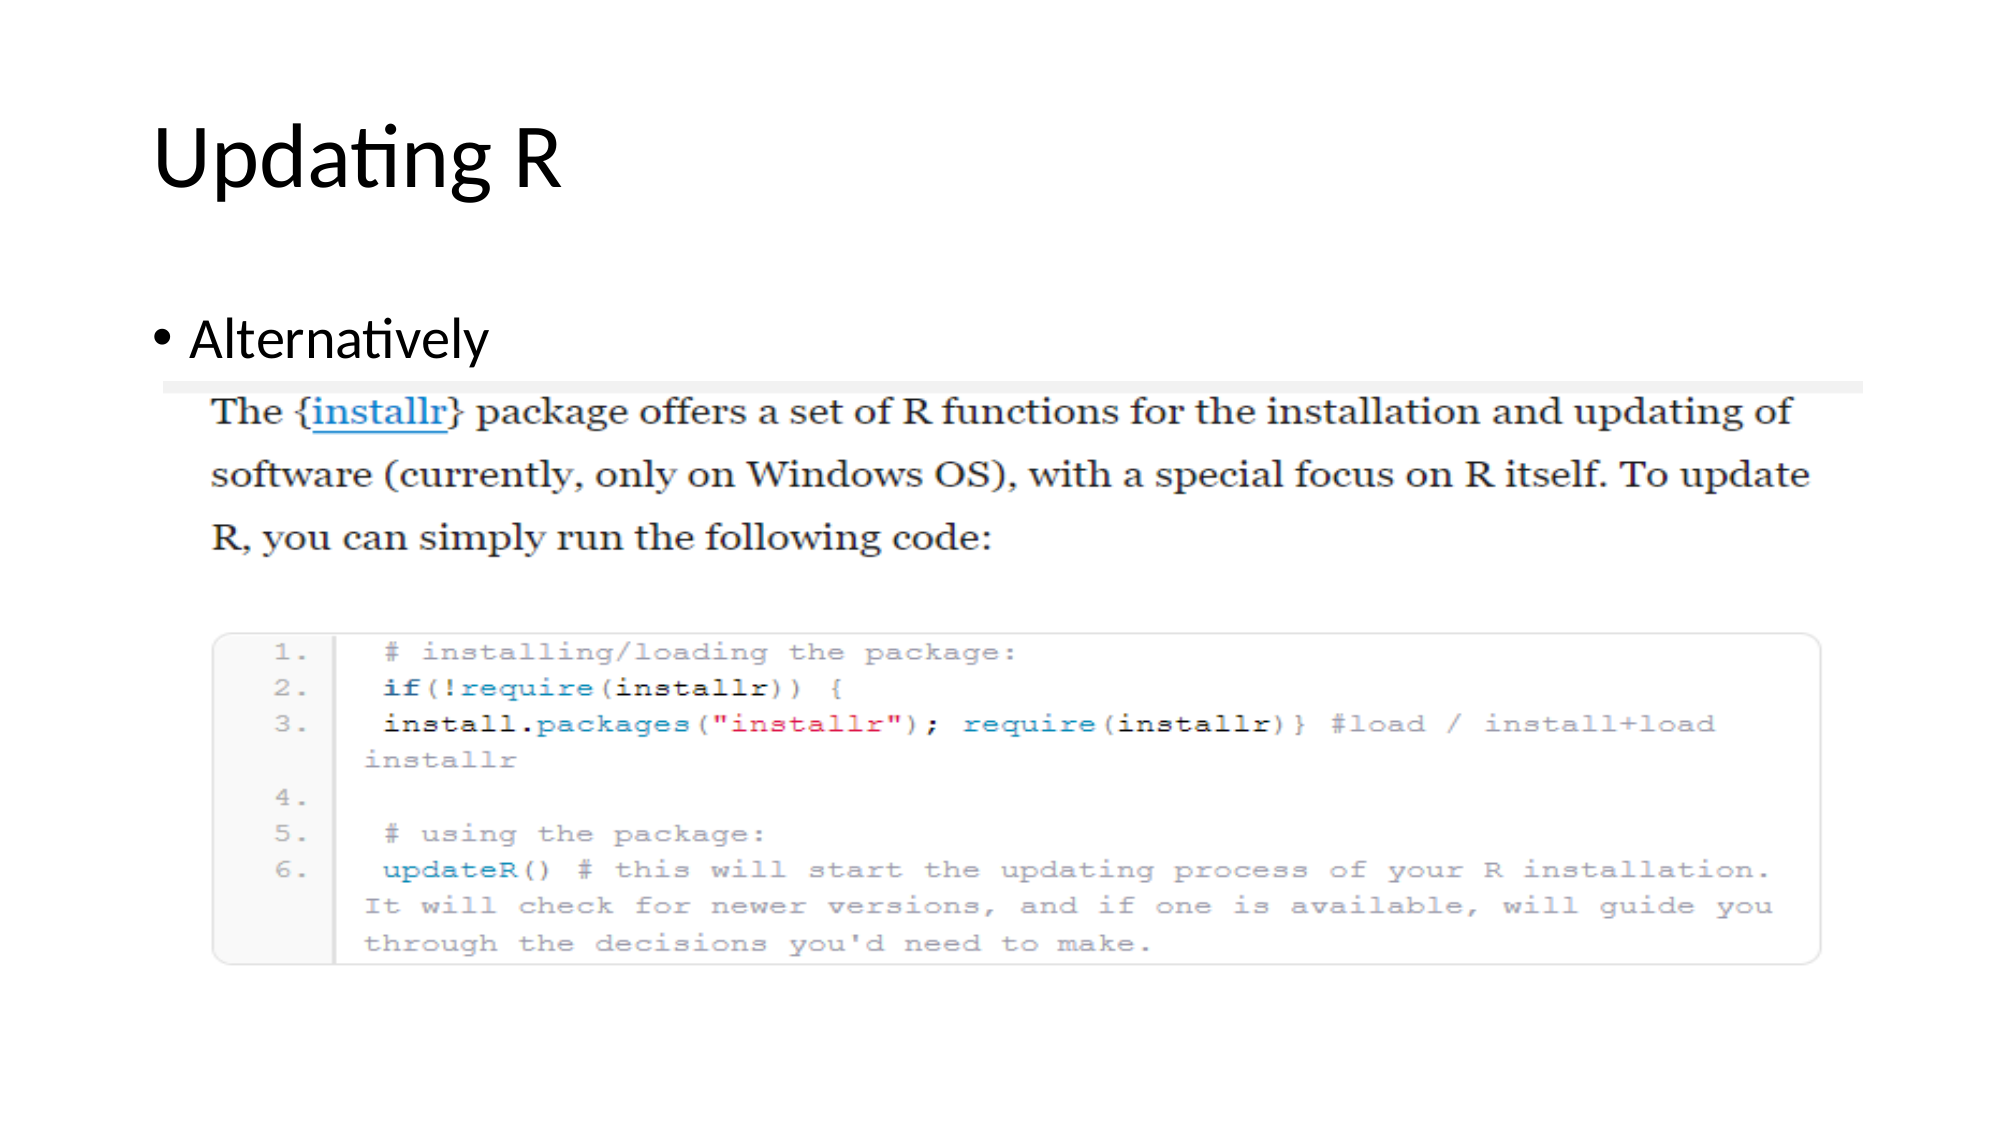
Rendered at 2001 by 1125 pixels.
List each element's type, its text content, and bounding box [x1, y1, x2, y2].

title Updating R [137, 48, 1863, 267]
list Alternatively [137, 301, 1863, 1015]
picture [163, 381, 1863, 981]
